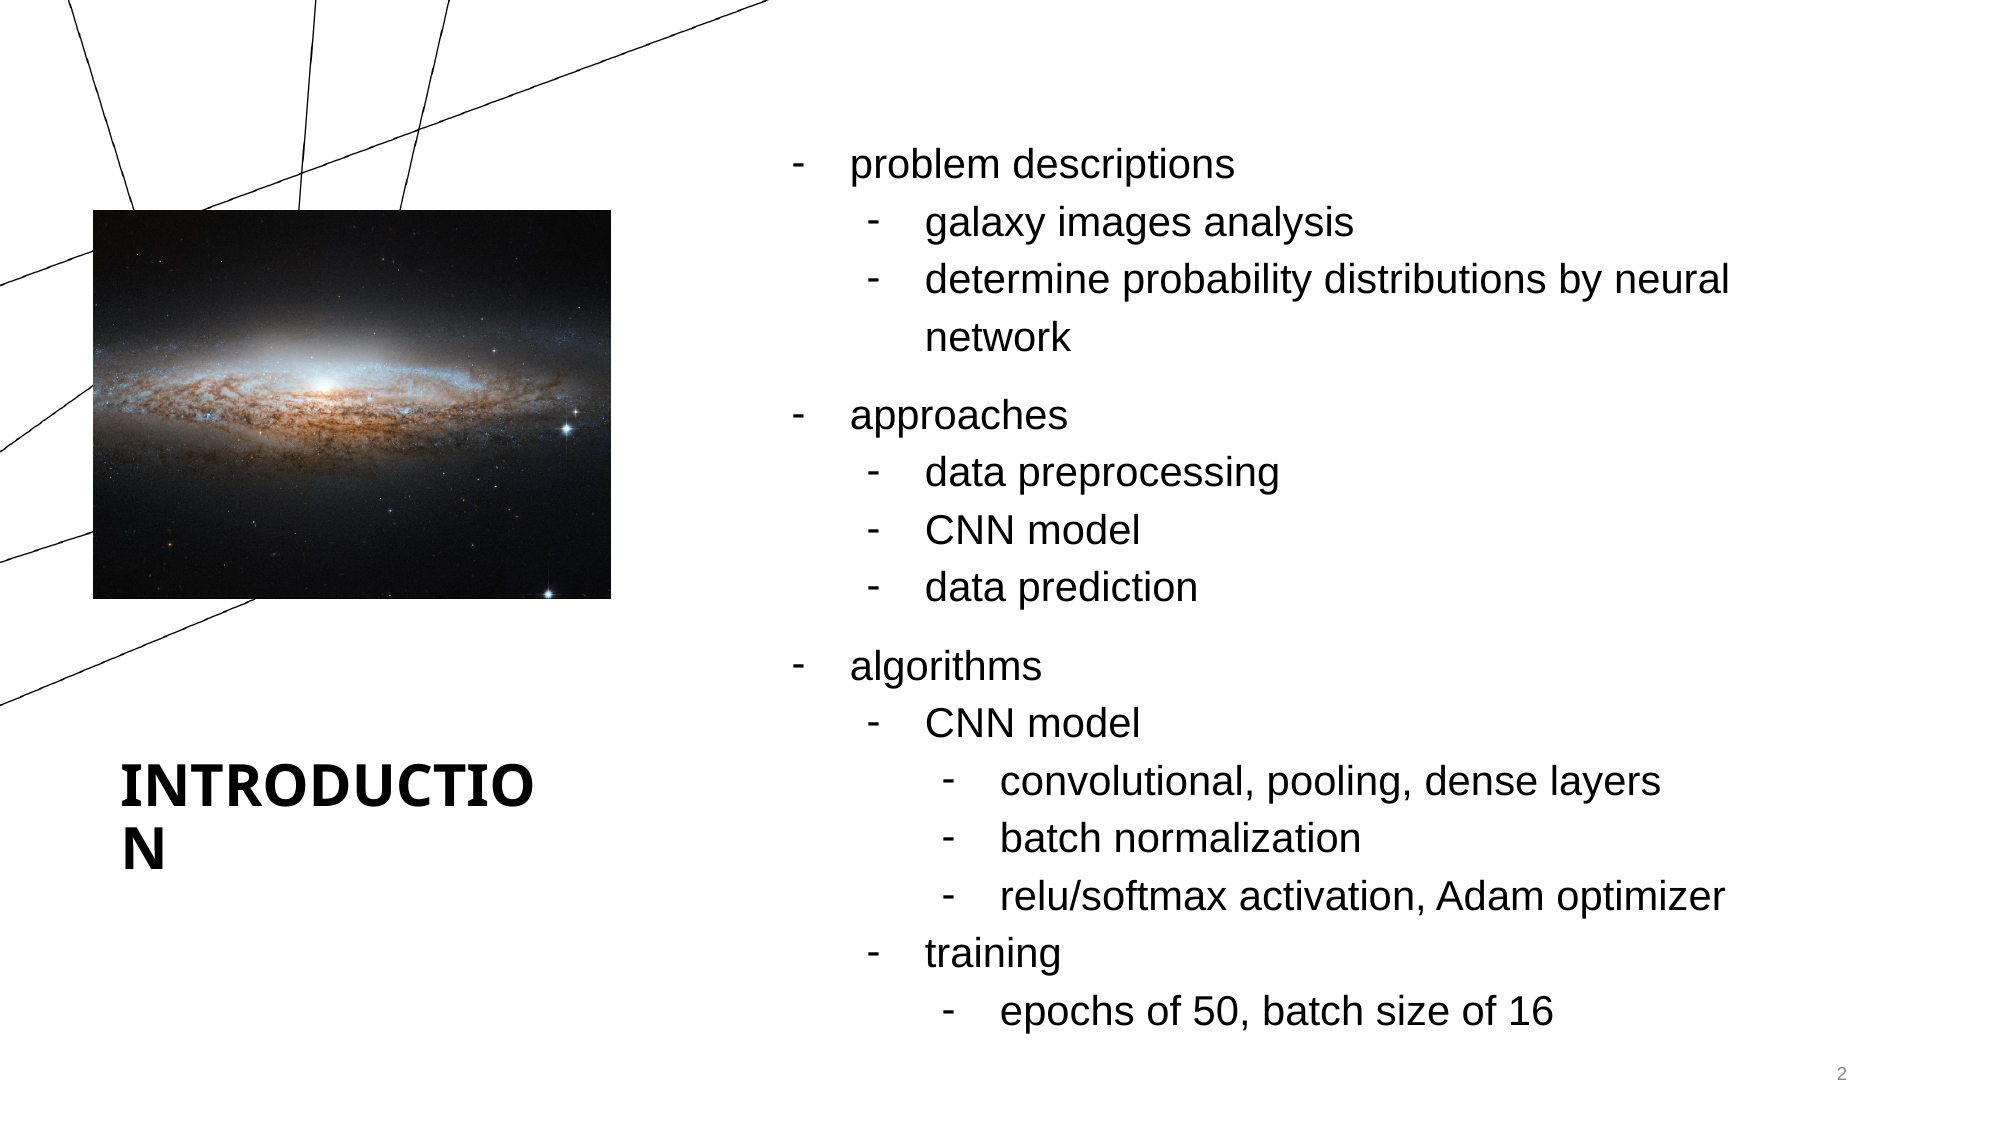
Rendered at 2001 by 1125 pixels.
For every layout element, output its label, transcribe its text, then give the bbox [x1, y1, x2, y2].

text_box INTRODUCTION [105, 741, 598, 898]
slide_number ‹#› [1755, 1043, 1863, 1103]
text_box problem descriptions galaxy images analysis determine probability distributions by neural network approaches data preprocessing CNN model data prediction algorithms CNN model convolutional, pooling, dense layers batch normalization relu/softmax activation, Adam optimizer training epochs of 50, batch size of 16 [759, 121, 1863, 1043]
picture [0, 0, 803, 720]
